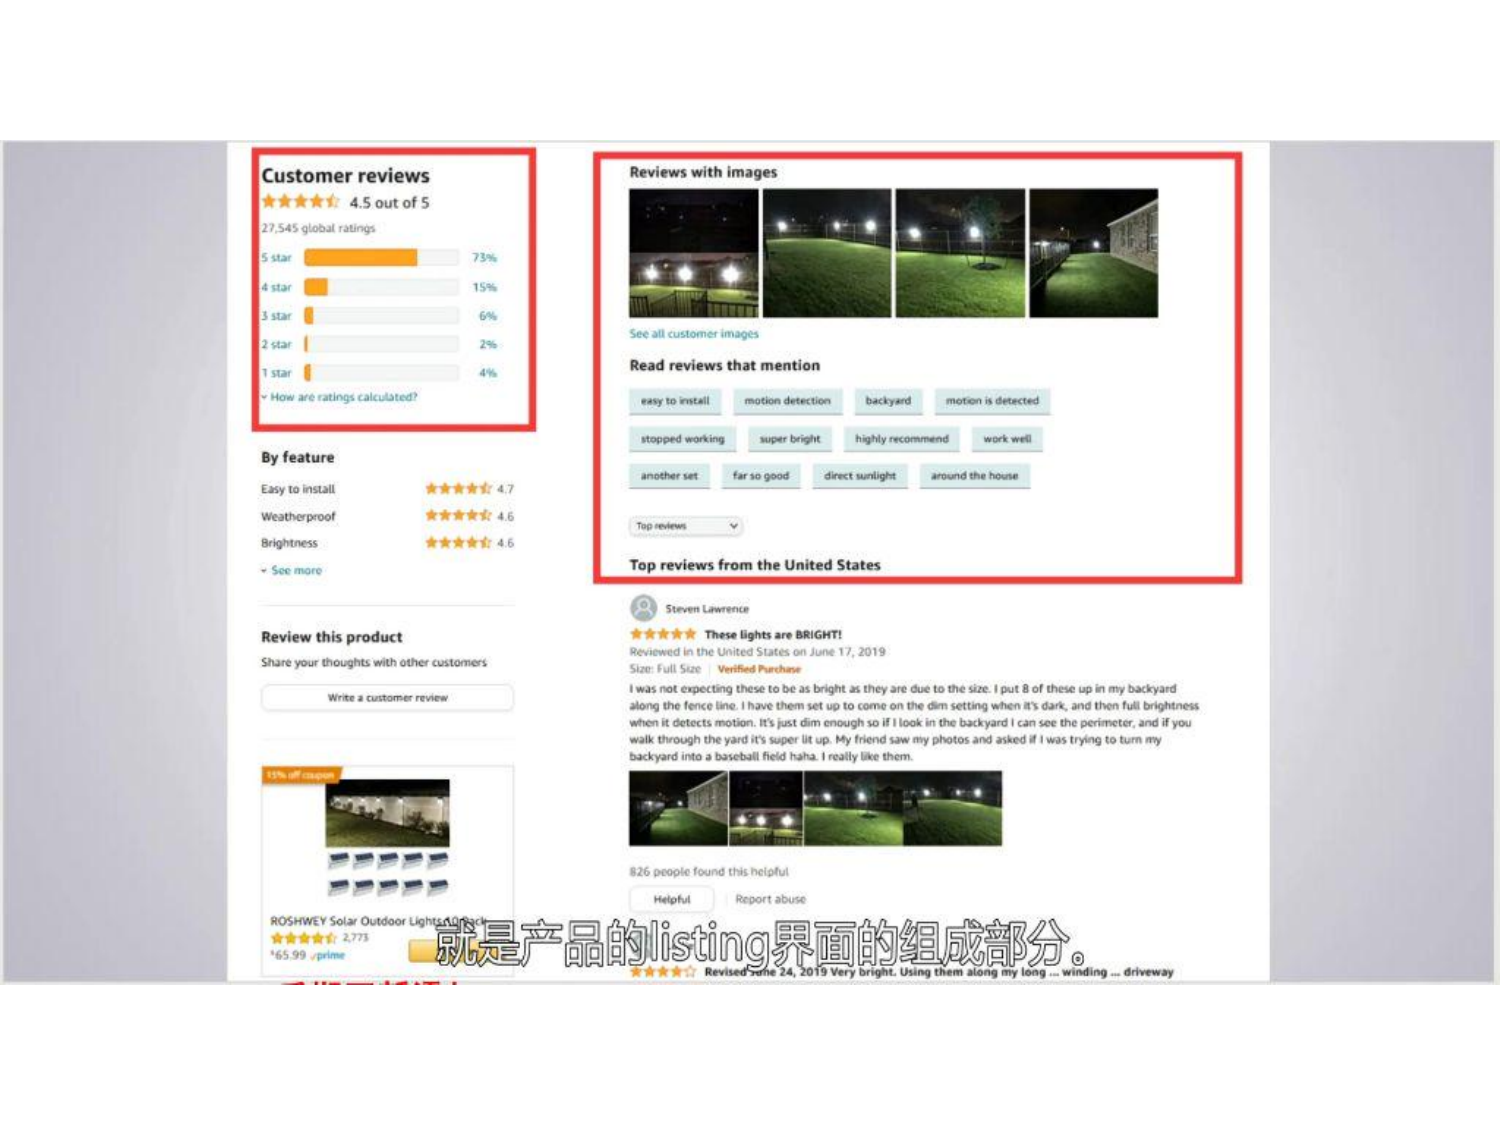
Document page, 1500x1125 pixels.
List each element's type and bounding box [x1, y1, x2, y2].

picture [0, 140, 1500, 985]
